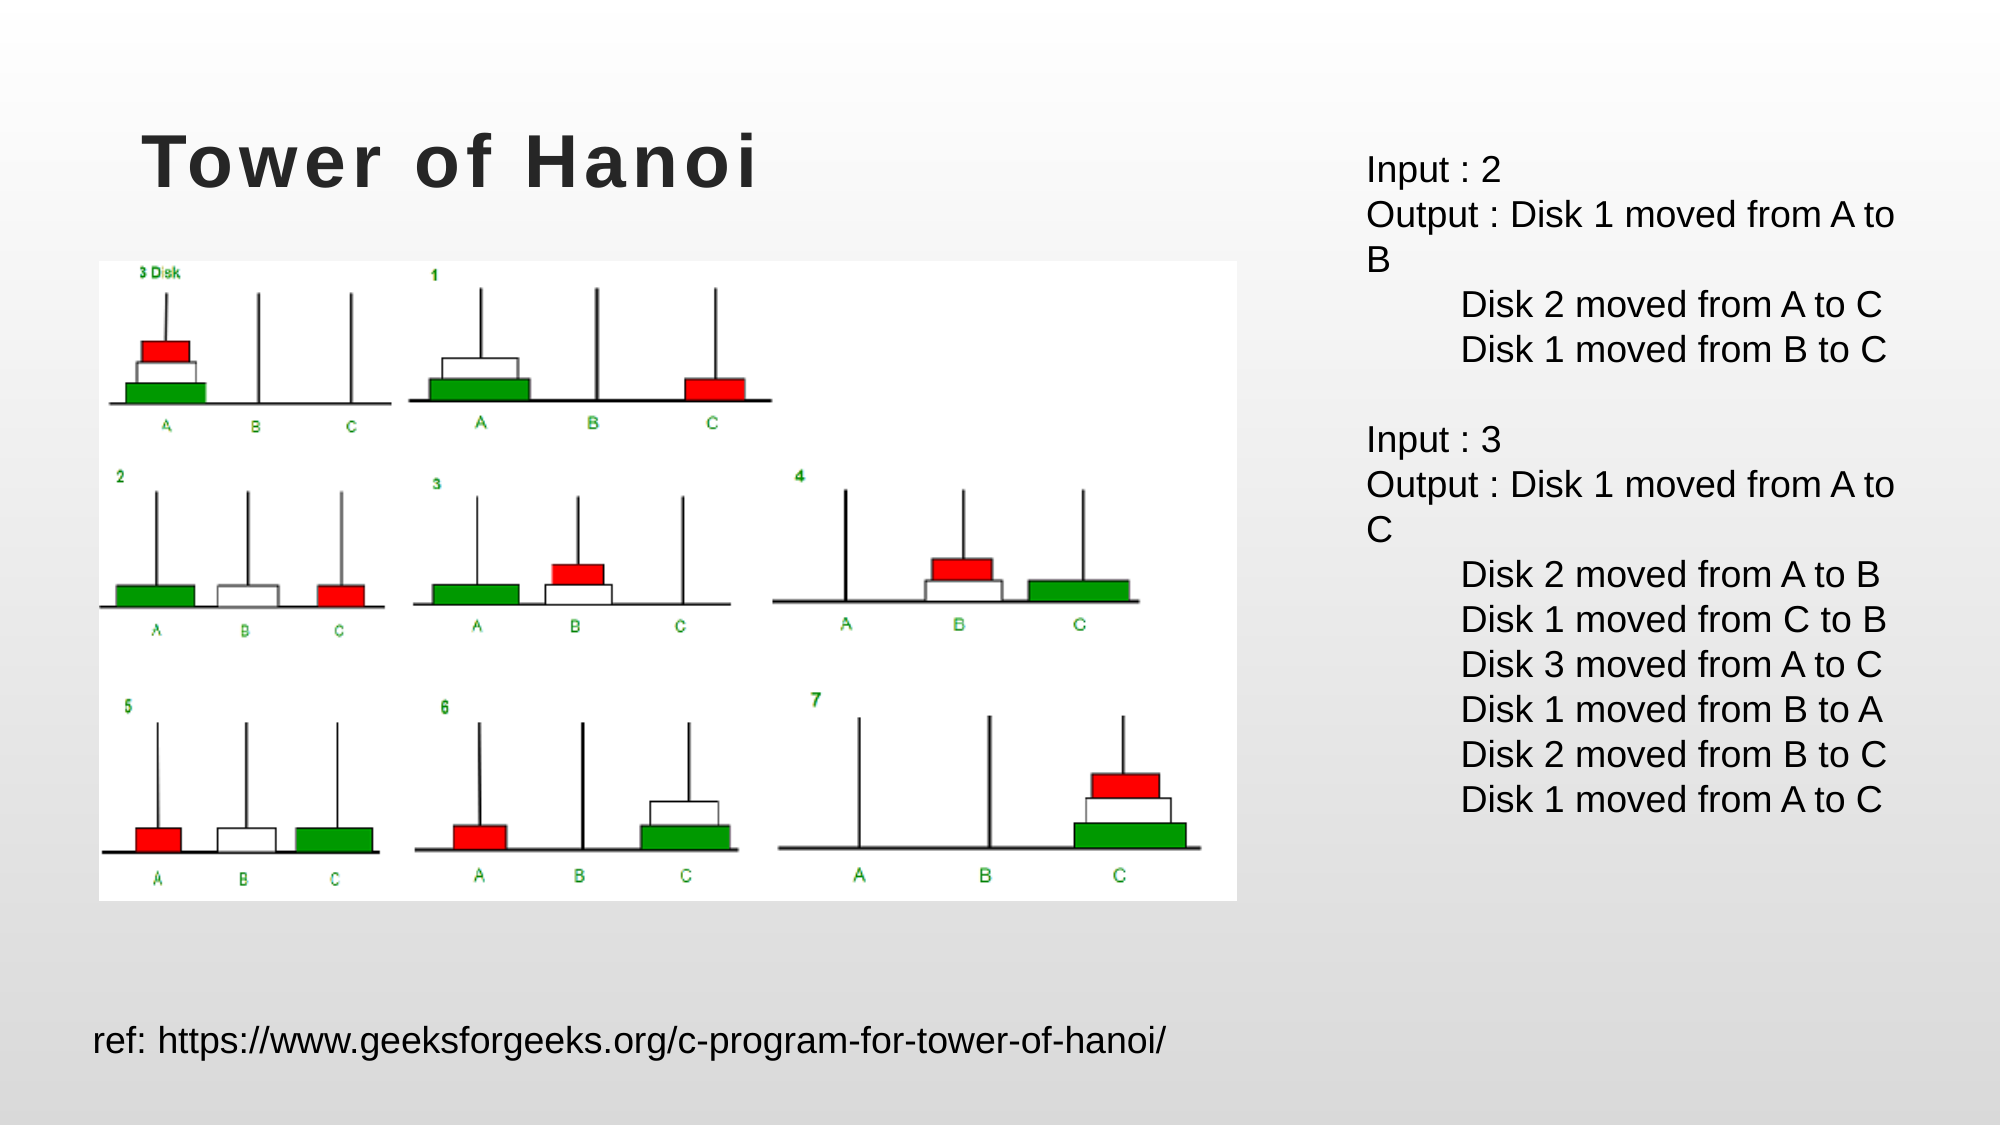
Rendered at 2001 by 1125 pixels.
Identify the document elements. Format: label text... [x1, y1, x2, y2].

text_box ref: https://www.geeksforgeeks.org/c-program-for-tower-of-hanoi/ [78, 1008, 1927, 1068]
text_box Input : 2 Output : Disk 1 moved from A to B Disk 2 moved from A to C Disk 1 moved from B to C Input : 3 Output : Disk 1 moved from A to C Disk 2 moved from A to B Disk 1 moved from C to B Disk 3 moved from A to C Disk 1 moved from B to A Disk 2 moved from B to C Disk 1 moved from A to C [1351, 137, 1945, 828]
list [99, 261, 1237, 901]
title Tower of Hanoi [99, 99, 1900, 216]
